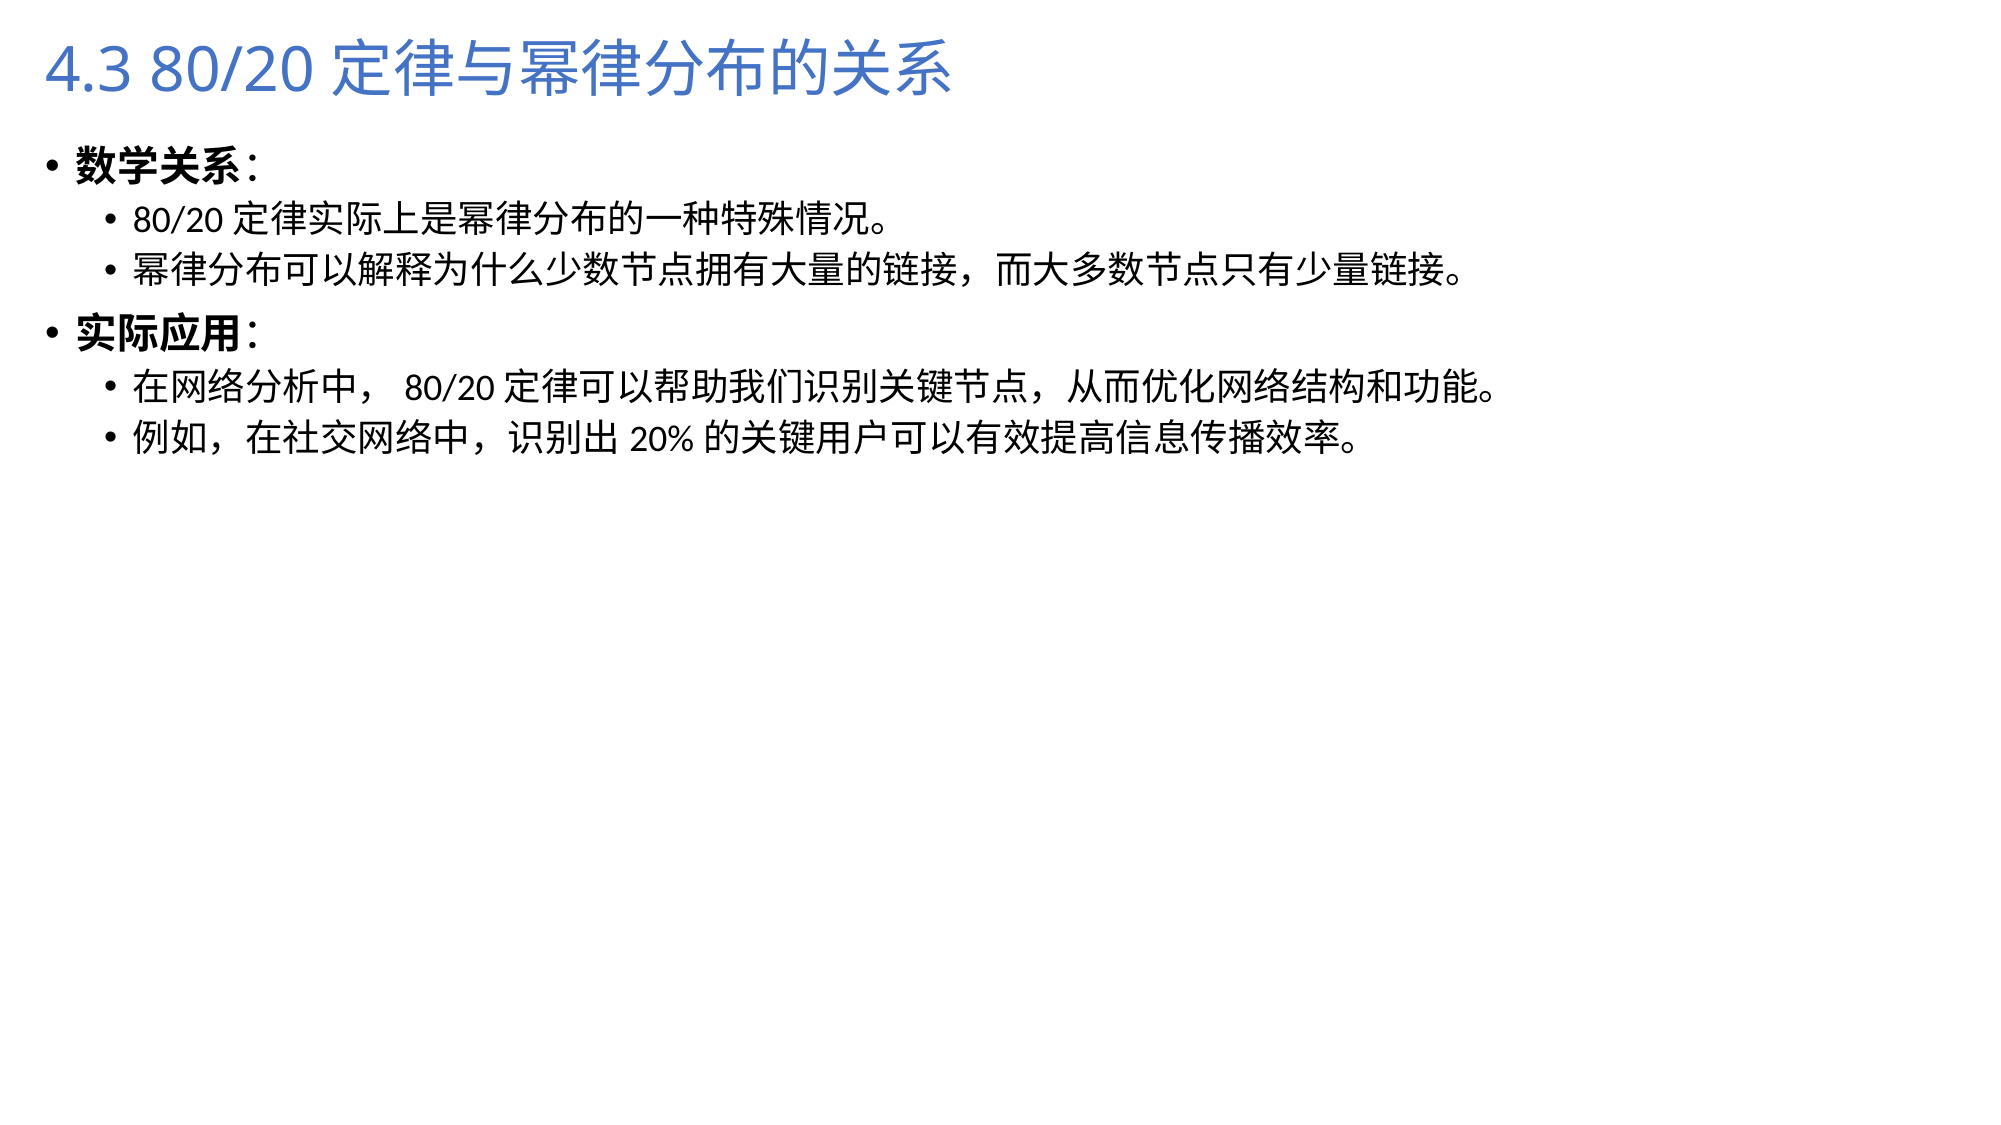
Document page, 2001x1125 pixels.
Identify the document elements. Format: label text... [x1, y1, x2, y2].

list 数学关系： 80/20定律实际上是幂律分布的一种特殊情况。 幂律分布可以解释为什么少数节点拥有大量的链接，而大多数节点只有少量链接。 实际应用： 在网络分析中，80/20定律可以帮助我们识别关键节点，从而优化网络结构和功能。 例如，在社交网络中，识别出20%的关键用户可以有效提高信息传播效率。 [30, 137, 1970, 1065]
title 4.3 80/20定律与幂律分布的关系 [30, 29, 1970, 93]
